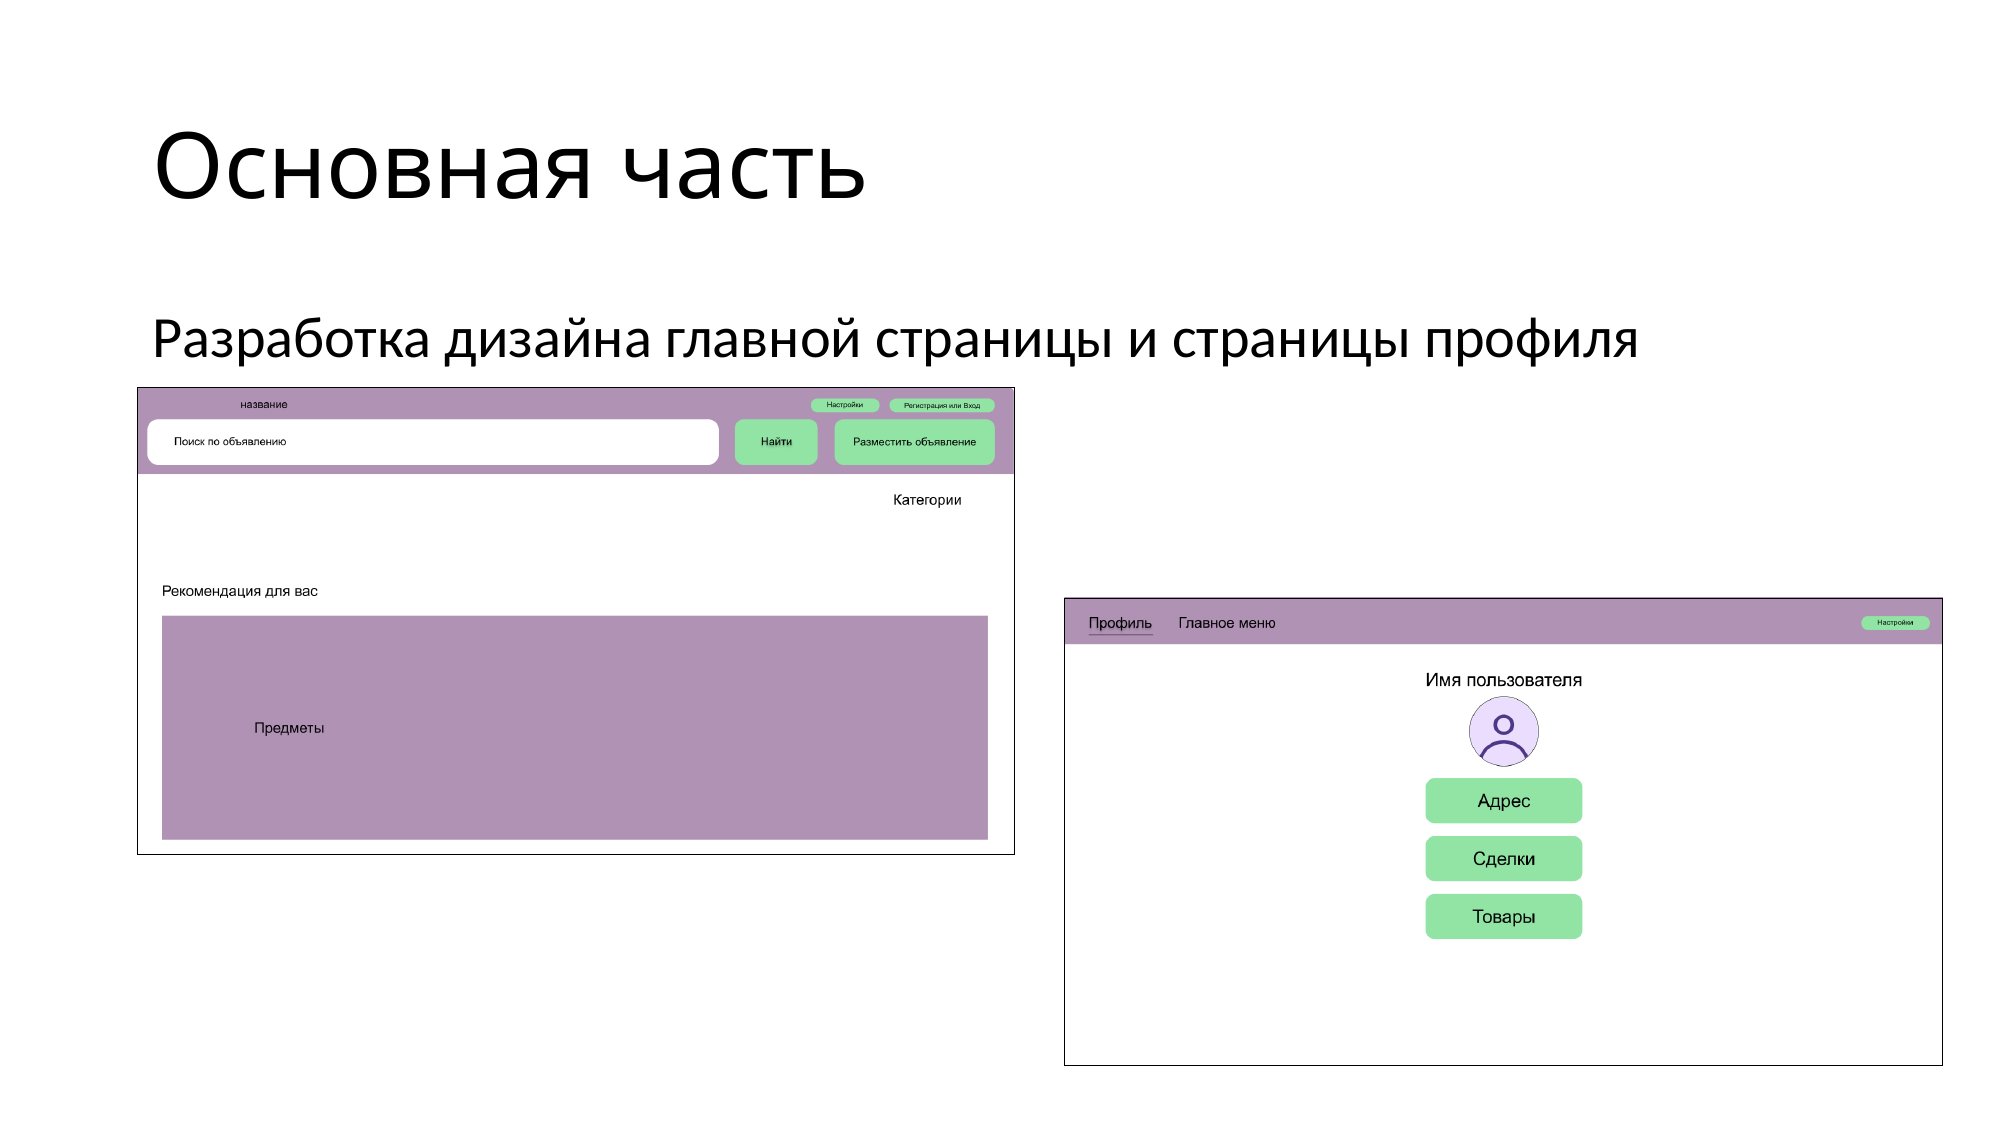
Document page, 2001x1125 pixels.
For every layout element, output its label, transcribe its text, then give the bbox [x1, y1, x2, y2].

picture [137, 387, 1015, 855]
picture [1064, 597, 1943, 1066]
list Разработка дизайна главной страницы и страницы профиля [137, 299, 1863, 1014]
title Основная часть [137, 59, 1863, 278]
